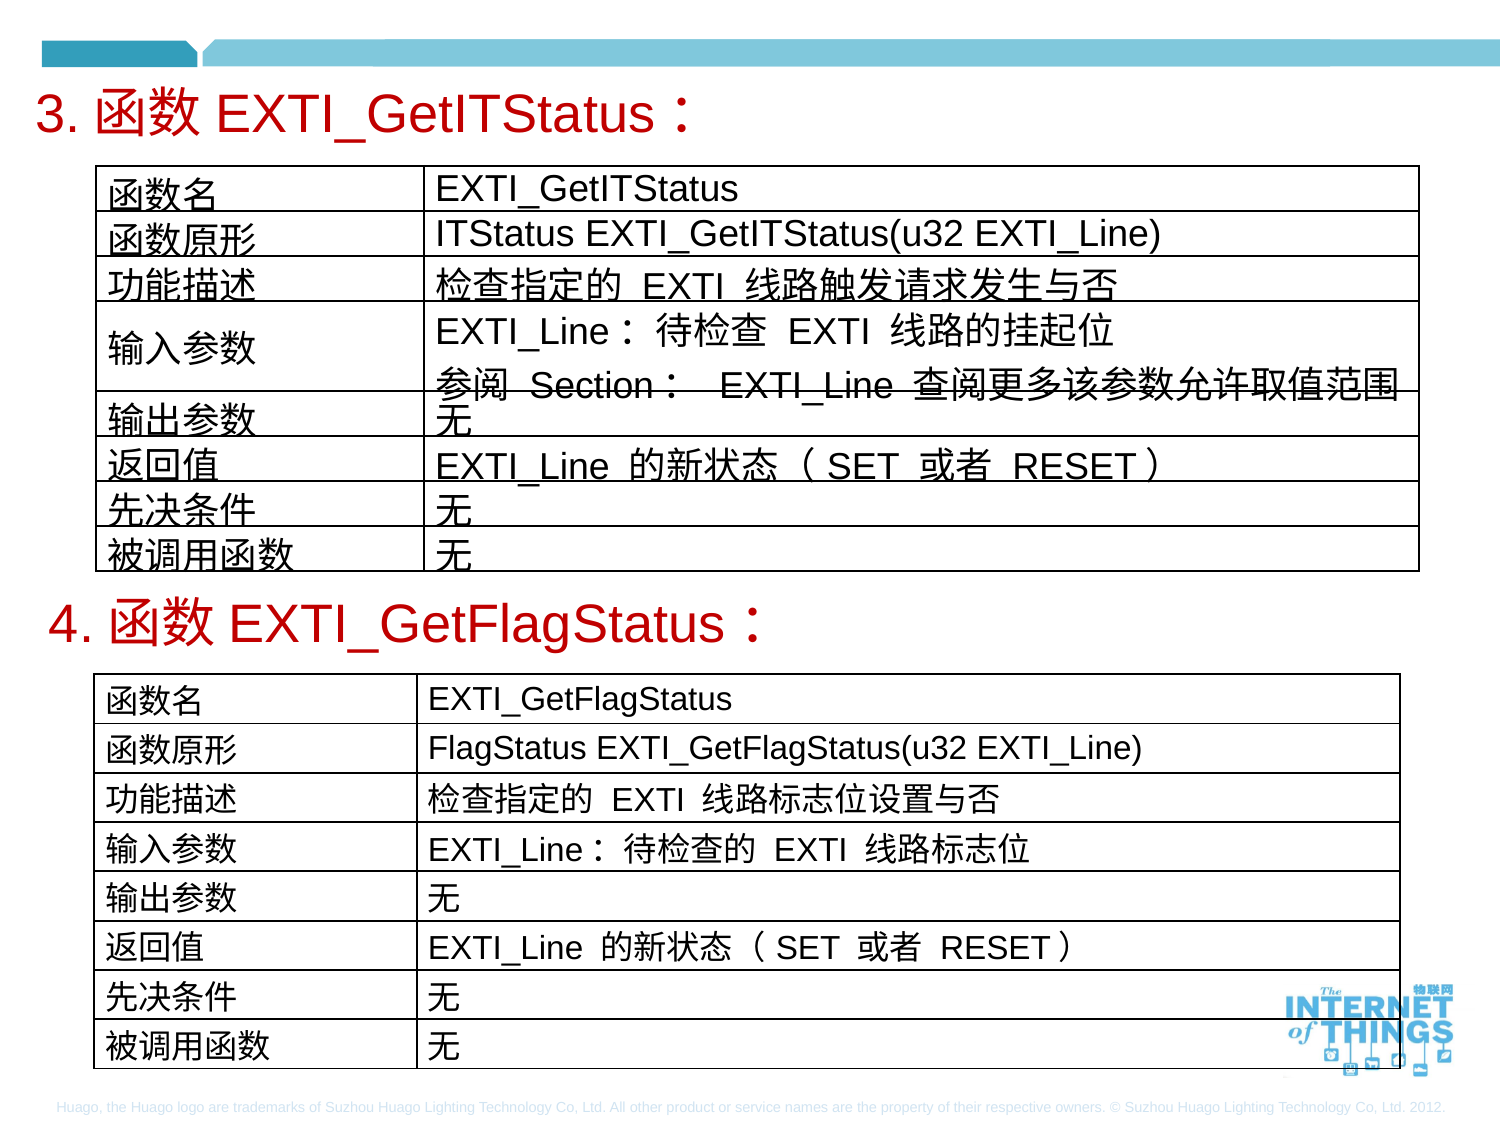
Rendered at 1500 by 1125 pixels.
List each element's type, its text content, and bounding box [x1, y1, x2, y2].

table_cell EXTI_Line 的新状态（SET 或者 RESET） [418, 922, 1399, 969]
table_cell ITStatus EXTI_GetITStatus(u32 EXTI_Line) [425, 212, 1418, 255]
table_cell 无 [425, 527, 1418, 570]
text_box 4.函数EXTI_GetFlagStatus： [34, 581, 809, 662]
table_cell 无 [418, 1020, 1399, 1068]
table_cell 输入参数 [95, 823, 416, 870]
table_header 函数名 [97, 167, 423, 210]
table_cell EXTI_Line：待检查 EXTI 线路的挂起位 参阅 Section： EXTI_Line 查阅更多该参数允许取值范围 [425, 302, 1418, 390]
table_cell EXTI_Line：待检查的 EXTI 线路标志位 [418, 823, 1399, 870]
text_box 3.函数EXTI_GetITStatus： [20, 70, 739, 151]
table_cell 无 [418, 971, 1399, 1018]
table_cell 检查指定的 EXTI 线路触发请求发生与否 [425, 257, 1418, 300]
table_header EXTI_GetFlagStatus [418, 675, 1399, 723]
table_cell 功能描述 [97, 257, 423, 300]
table_cell 输出参数 [95, 872, 416, 920]
table_cell 函数原形 [95, 724, 416, 772]
table_cell 无 [418, 872, 1399, 920]
table_cell EXTI_Line 的新状态（SET 或者 RESET） [425, 437, 1418, 480]
table_cell 无 [425, 392, 1418, 435]
table_cell 返回值 [95, 922, 416, 969]
table_header EXTI_GetITStatus [425, 167, 1418, 210]
table_cell FlagStatus EXTI_GetFlagStatus(u32 EXTI_Line) [418, 724, 1399, 772]
table_cell 先决条件 [97, 482, 423, 525]
table_cell 被调用函数 [97, 527, 423, 570]
table_cell 被调用函数 [95, 1020, 416, 1068]
table_cell 先决条件 [95, 971, 416, 1018]
table_cell 输出参数 [97, 392, 423, 435]
table_cell 功能描述 [95, 774, 416, 821]
table_cell 检查指定的 EXTI 线路标志位设置与否 [418, 774, 1399, 821]
table_cell 输入参数 [97, 302, 423, 390]
table_cell 函数原形 [97, 212, 423, 255]
picture [1283, 984, 1475, 1078]
table_cell 返回值 [97, 437, 423, 480]
table_cell 无 [425, 482, 1418, 525]
table_header 函数名 [95, 675, 416, 723]
